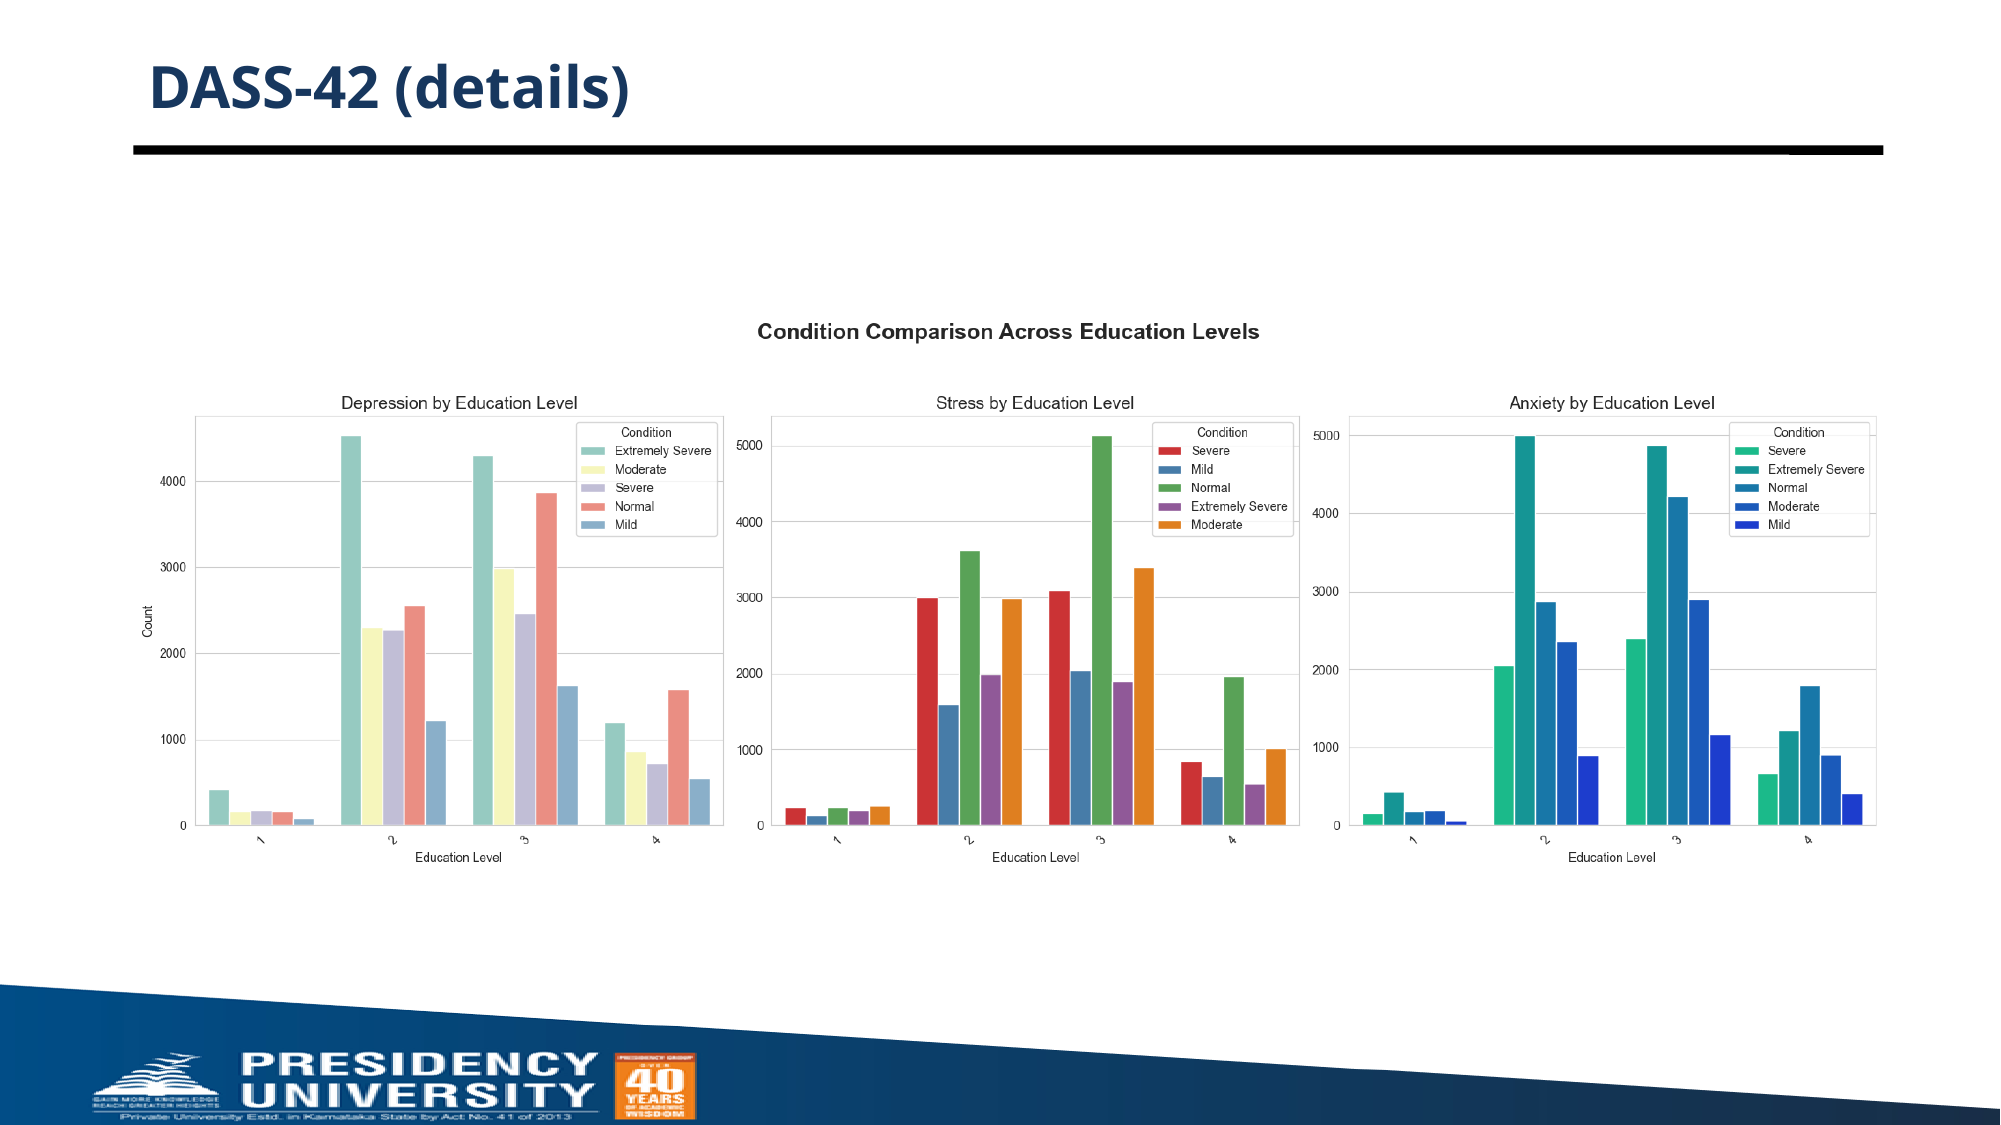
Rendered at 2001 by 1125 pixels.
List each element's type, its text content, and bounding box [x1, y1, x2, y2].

title DASS-42 (details) [133, 45, 1884, 125]
picture [0, 982, 2000, 1125]
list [133, 314, 1884, 874]
